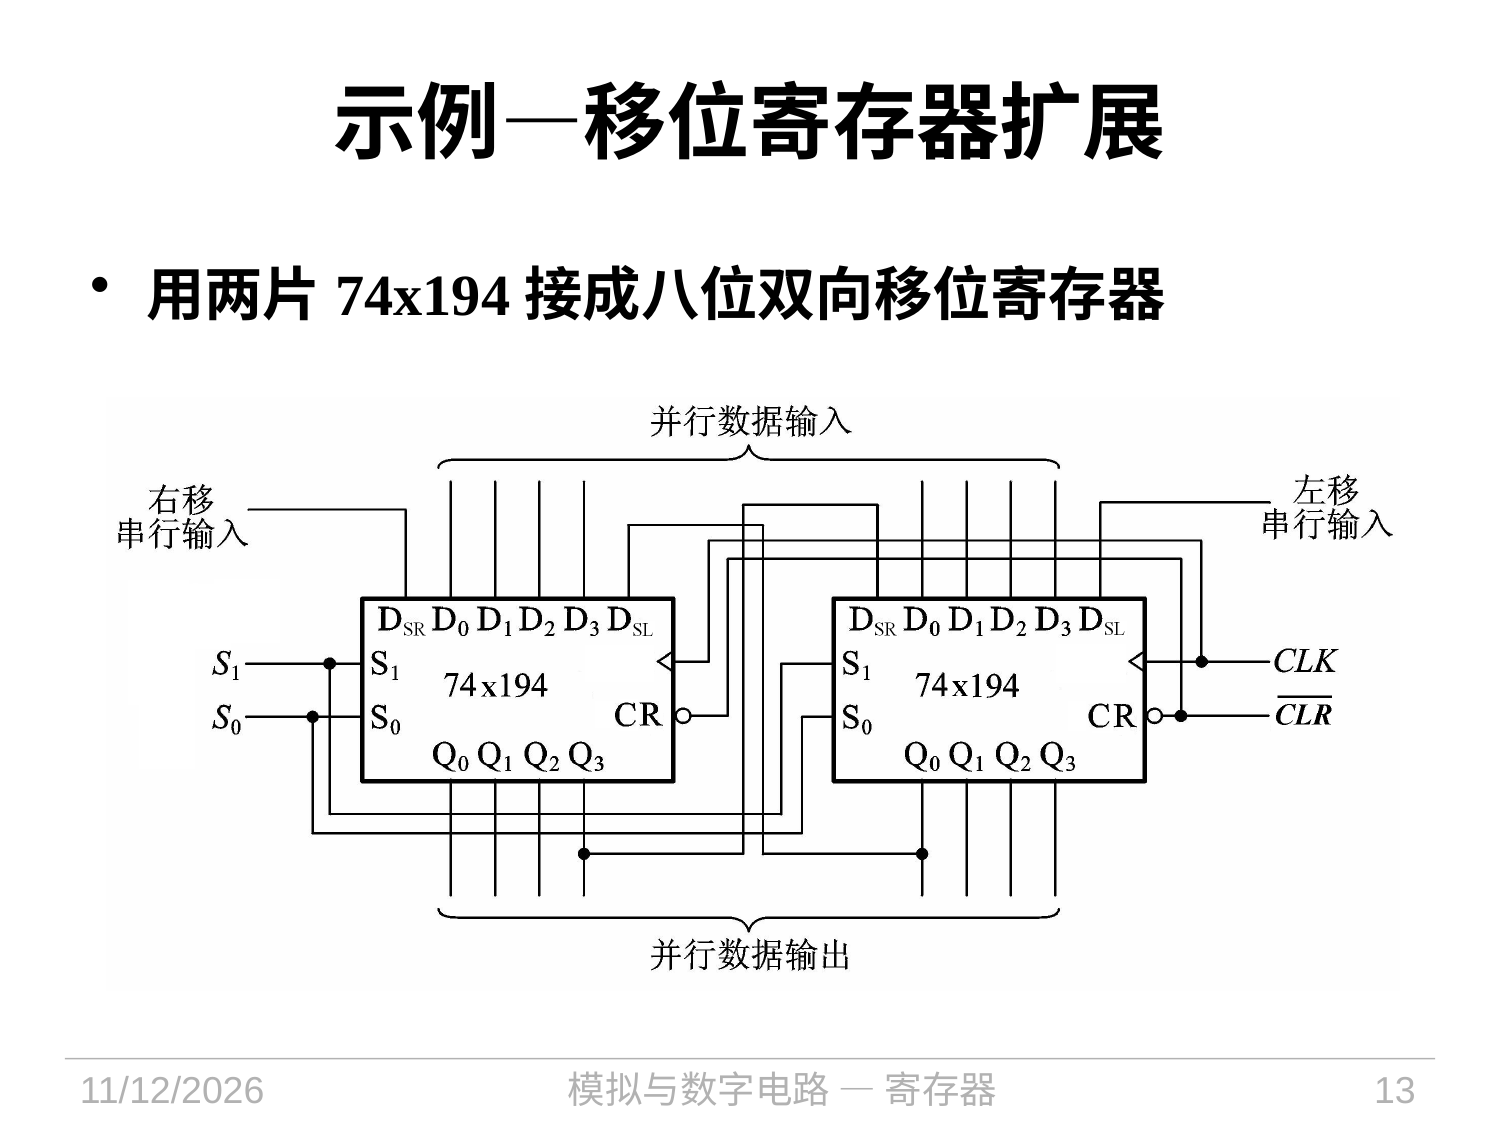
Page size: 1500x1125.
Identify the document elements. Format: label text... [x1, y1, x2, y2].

footer 模拟与数字电路 — 寄存器 [359, 1058, 1205, 1125]
slide_number 13 [1230, 1058, 1431, 1125]
title 示例—移位寄存器扩展 [75, 24, 1425, 213]
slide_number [64, 1058, 348, 1125]
picture [105, 396, 1400, 991]
list 用两片74x194接成八位双向移位寄存器 [75, 249, 1425, 380]
